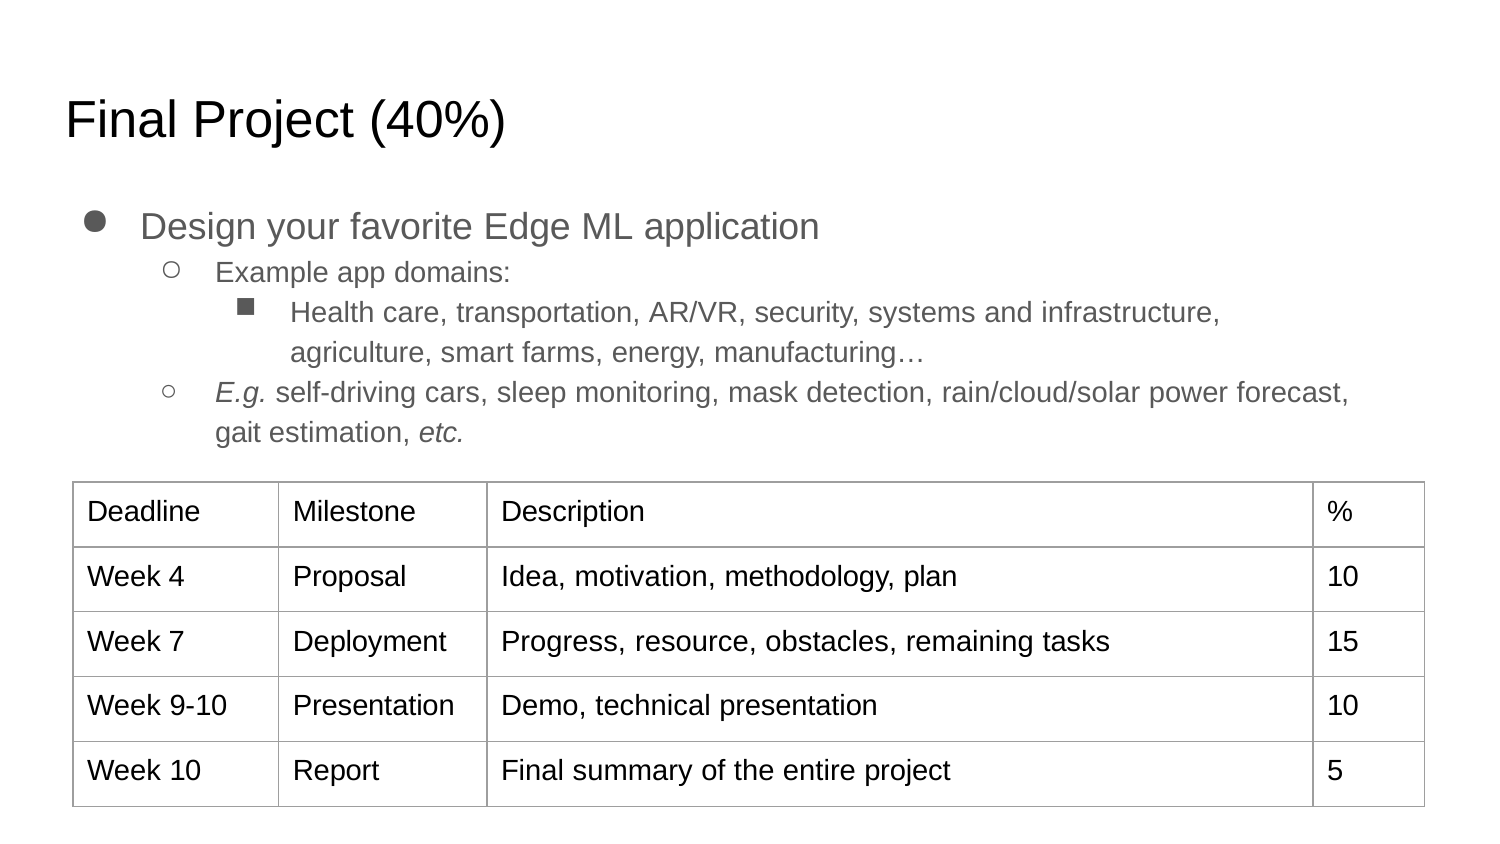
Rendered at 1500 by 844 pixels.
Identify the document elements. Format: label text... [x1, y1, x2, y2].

title Final Project (40%) [63, 82, 1437, 227]
table_cell Proposal [279, 548, 486, 611]
table_cell Report [279, 742, 486, 806]
table_cell Idea, motivation, methodology, plan [488, 548, 1312, 611]
table_cell Demo, technical presentation [488, 677, 1312, 741]
table_header % [1314, 483, 1424, 546]
table_cell 10 [1314, 548, 1424, 611]
table_cell Week 7 [74, 612, 278, 676]
table_cell 5 [1314, 742, 1424, 806]
table_cell Deployment [279, 612, 486, 676]
table_cell 10 [1314, 677, 1424, 741]
table_cell Progress, resource, obstacles, remaining tasks [488, 612, 1312, 676]
table_cell Presentation [279, 677, 486, 741]
table_header Description [488, 483, 1312, 546]
table_header Deadline [74, 483, 278, 546]
table_cell Week 9-10 [74, 677, 278, 741]
table_header Milestone [279, 483, 486, 546]
table_cell Final summary of the entire project [488, 742, 1312, 806]
table_cell 15 [1314, 612, 1424, 676]
text_box Design your favorite Edge ML application Example app domains: Health care, transportation, AR/VR, security, systems and infrastructure, agriculture, smart farms, energy, manufacturing… E.g. self-driving cars, sleep monitoring, mask detection, rain/cloud/solar power forecast, gait estimation, etc. [77, 190, 1400, 448]
table_cell Week 4 [74, 548, 278, 611]
table_cell Week 10 [74, 742, 278, 806]
